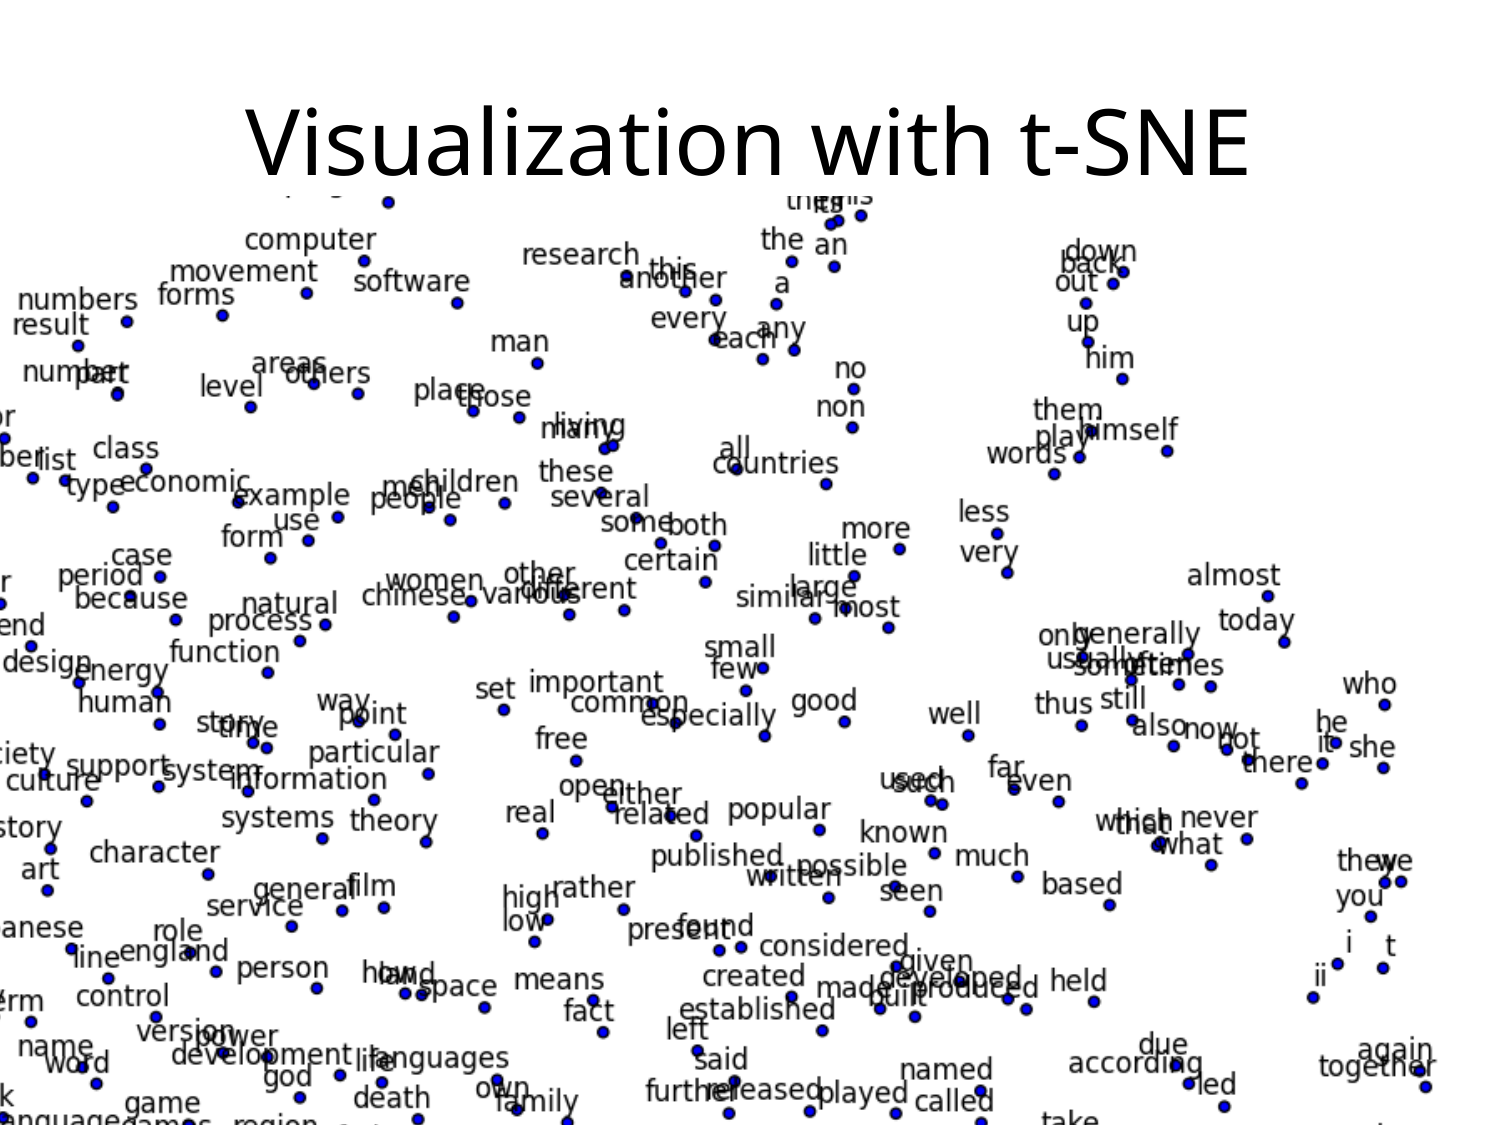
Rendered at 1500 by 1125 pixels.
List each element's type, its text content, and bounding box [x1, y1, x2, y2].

title Visualization with t-SNE [75, 45, 1425, 195]
picture [0, 196, 1500, 1125]
